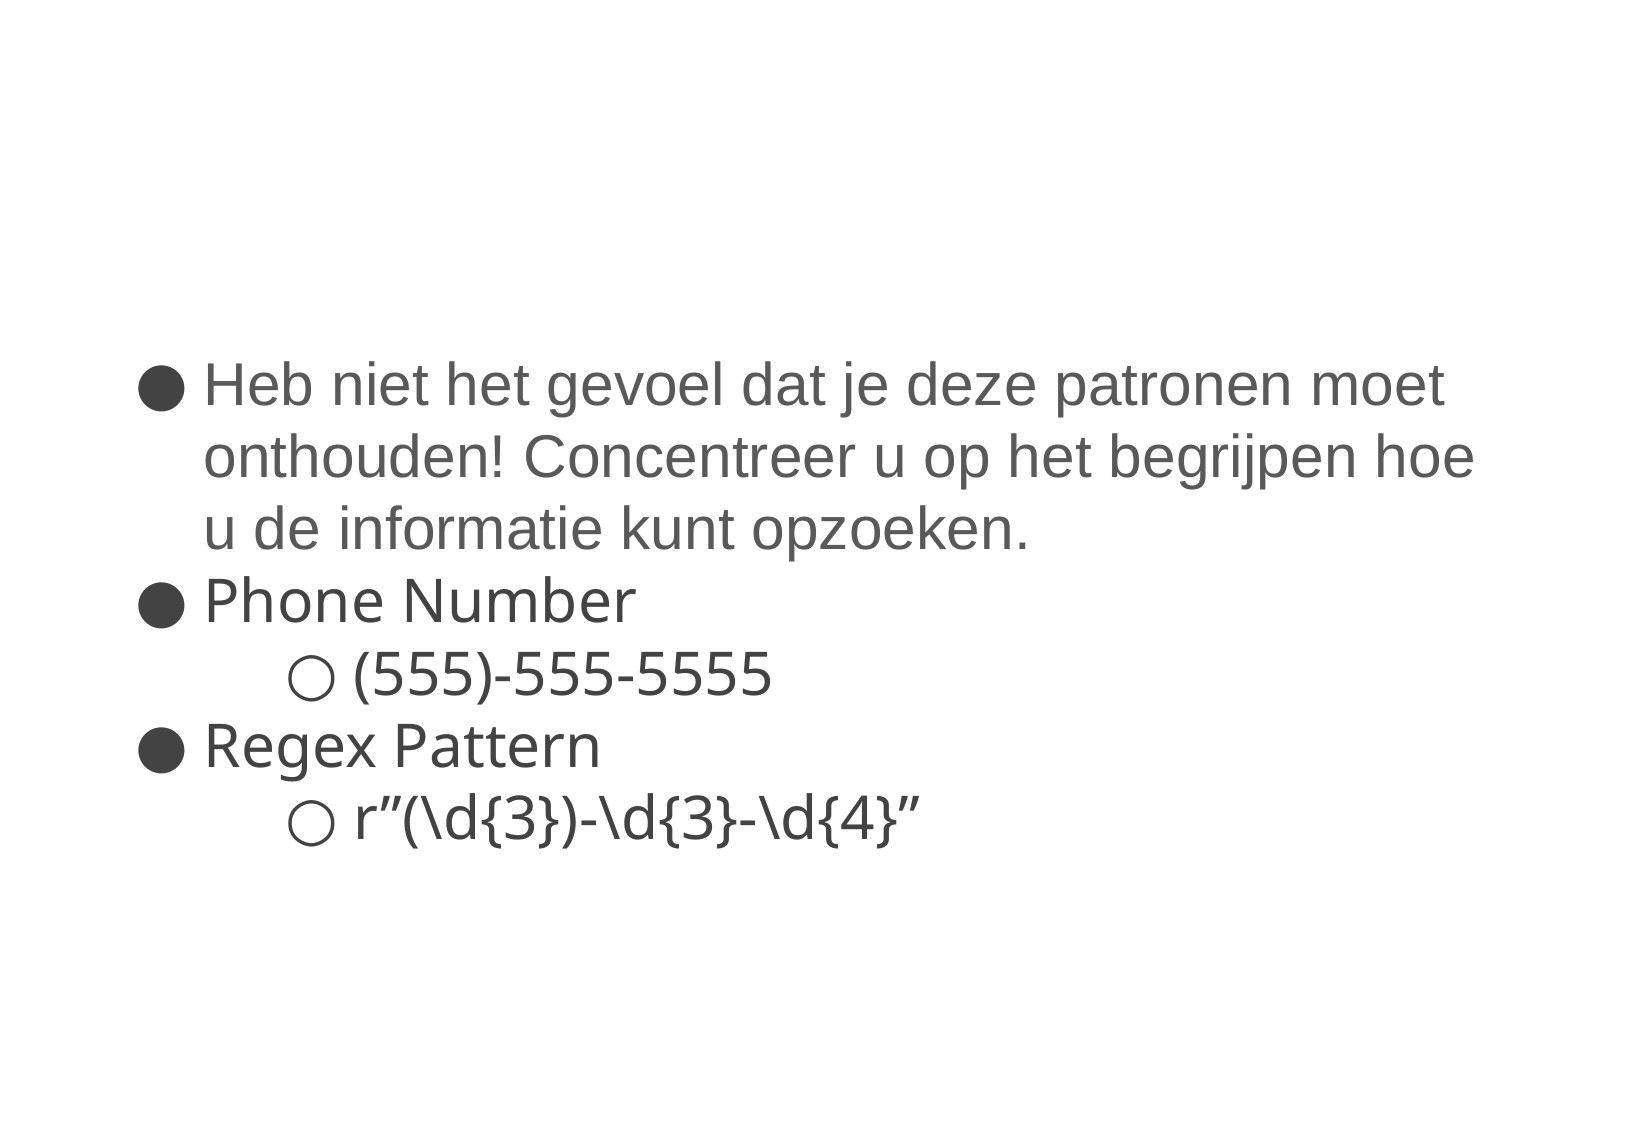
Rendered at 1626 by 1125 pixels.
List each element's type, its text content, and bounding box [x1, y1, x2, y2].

list Heb niet het gevoel dat je deze patronen moet onthouden! Concentreer u op het begrijpen hoe u de informatie kunt opzoeken. Phone Number (555)-555-5555 Regex Pattern r”(\d{3})-\d{3}-\d{4}” [113, 329, 1539, 891]
